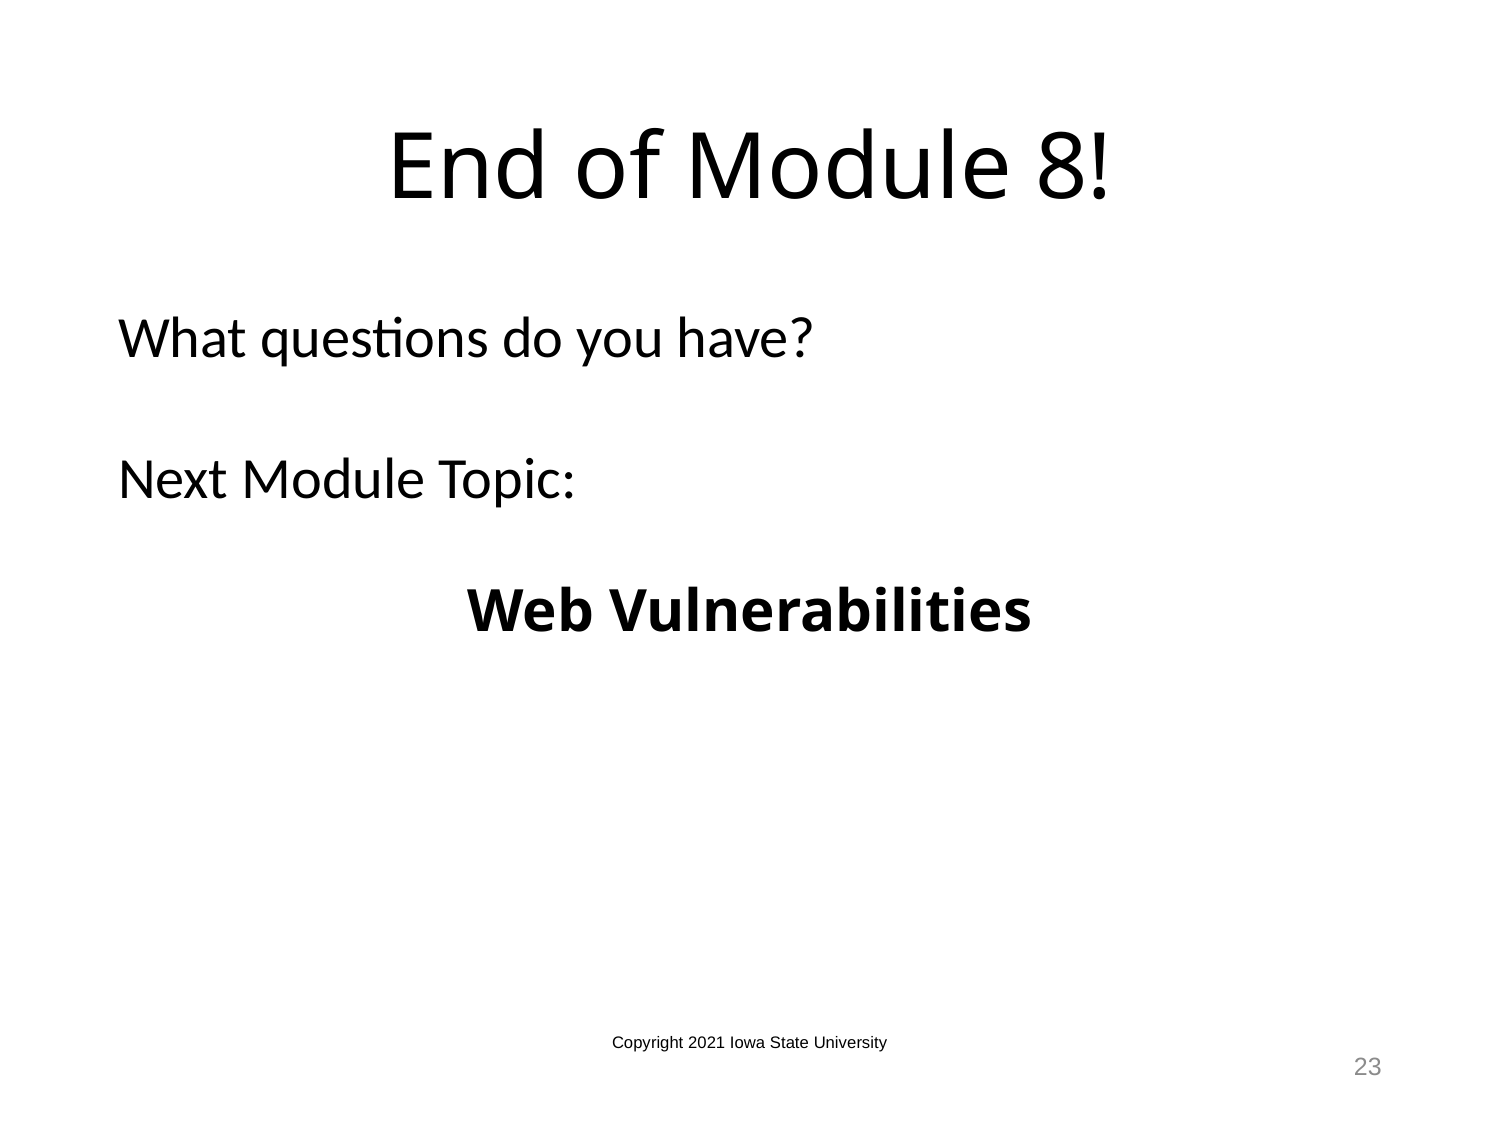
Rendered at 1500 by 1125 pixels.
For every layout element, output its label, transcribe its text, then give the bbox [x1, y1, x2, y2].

slide_number 23 [1059, 1042, 1397, 1103]
list What questions do you have? Next Module Topic: Web Vulnerabilities [103, 299, 1397, 1014]
text_box Copyright 2021 Iowa State University [512, 1024, 988, 1103]
title End of Module 8! [103, 59, 1397, 278]
